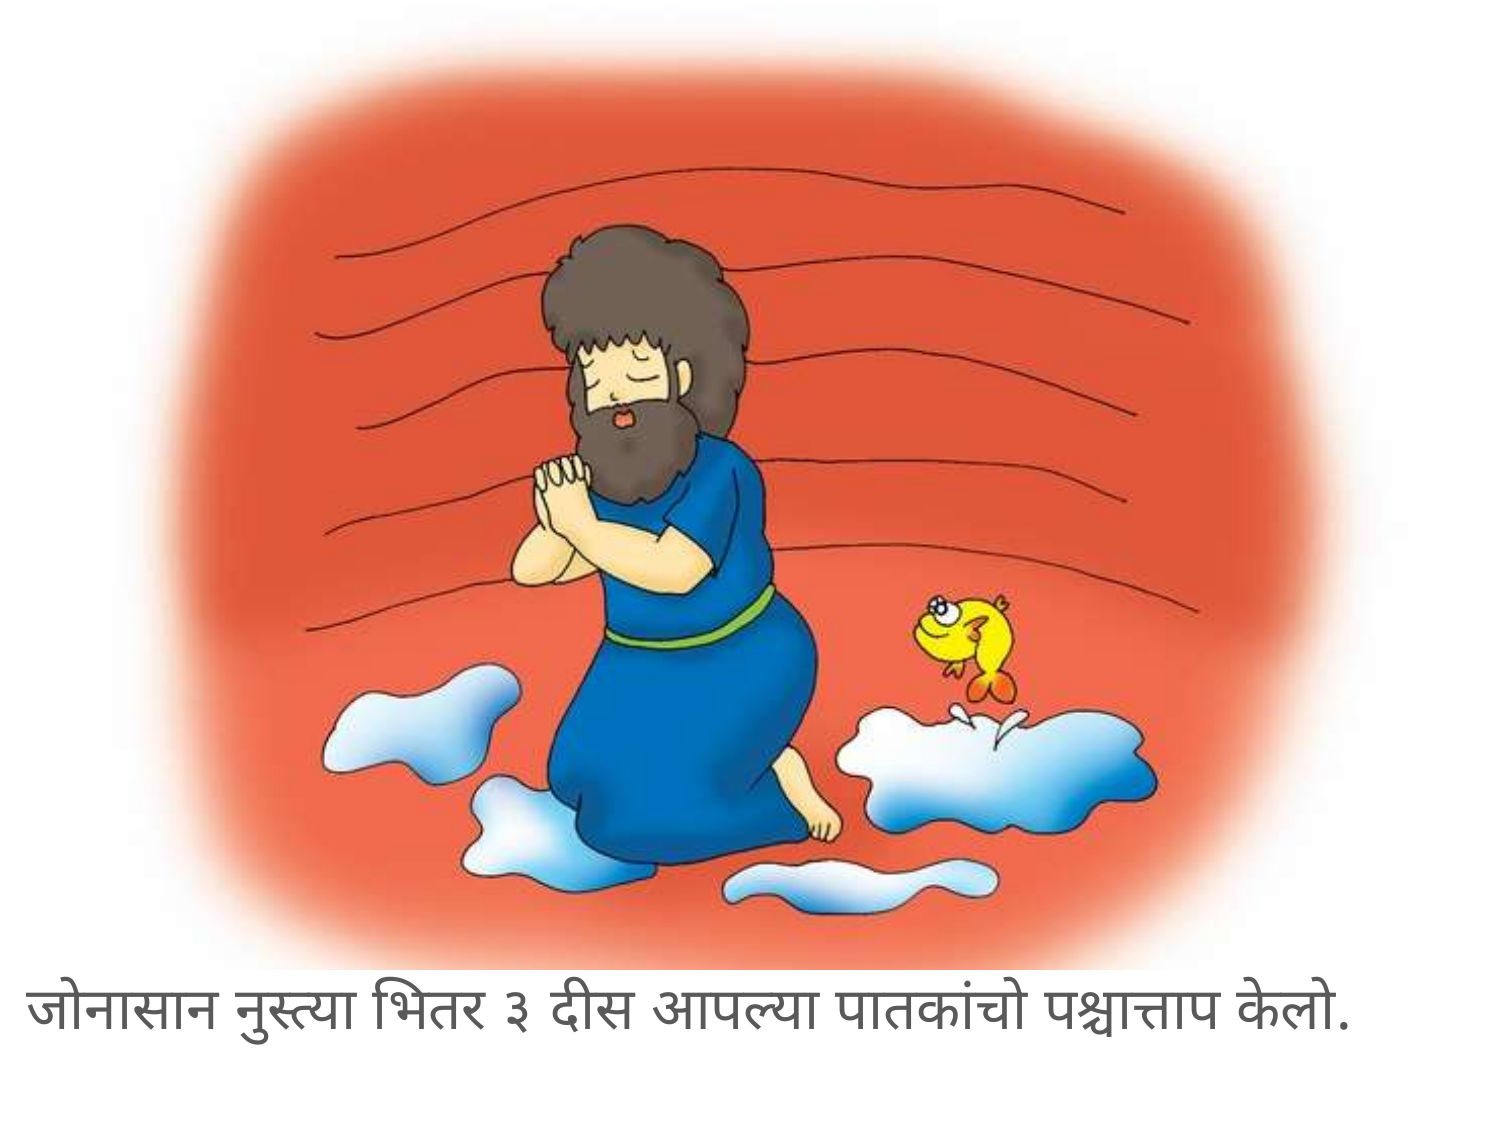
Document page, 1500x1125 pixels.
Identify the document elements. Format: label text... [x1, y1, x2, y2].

text_box जोनासान नुस्त्या भितर ३ दीस आपल्या पातकांचो पश्चात्ताप केलो. [11, 964, 1498, 1049]
picture [96, 5, 1413, 971]
